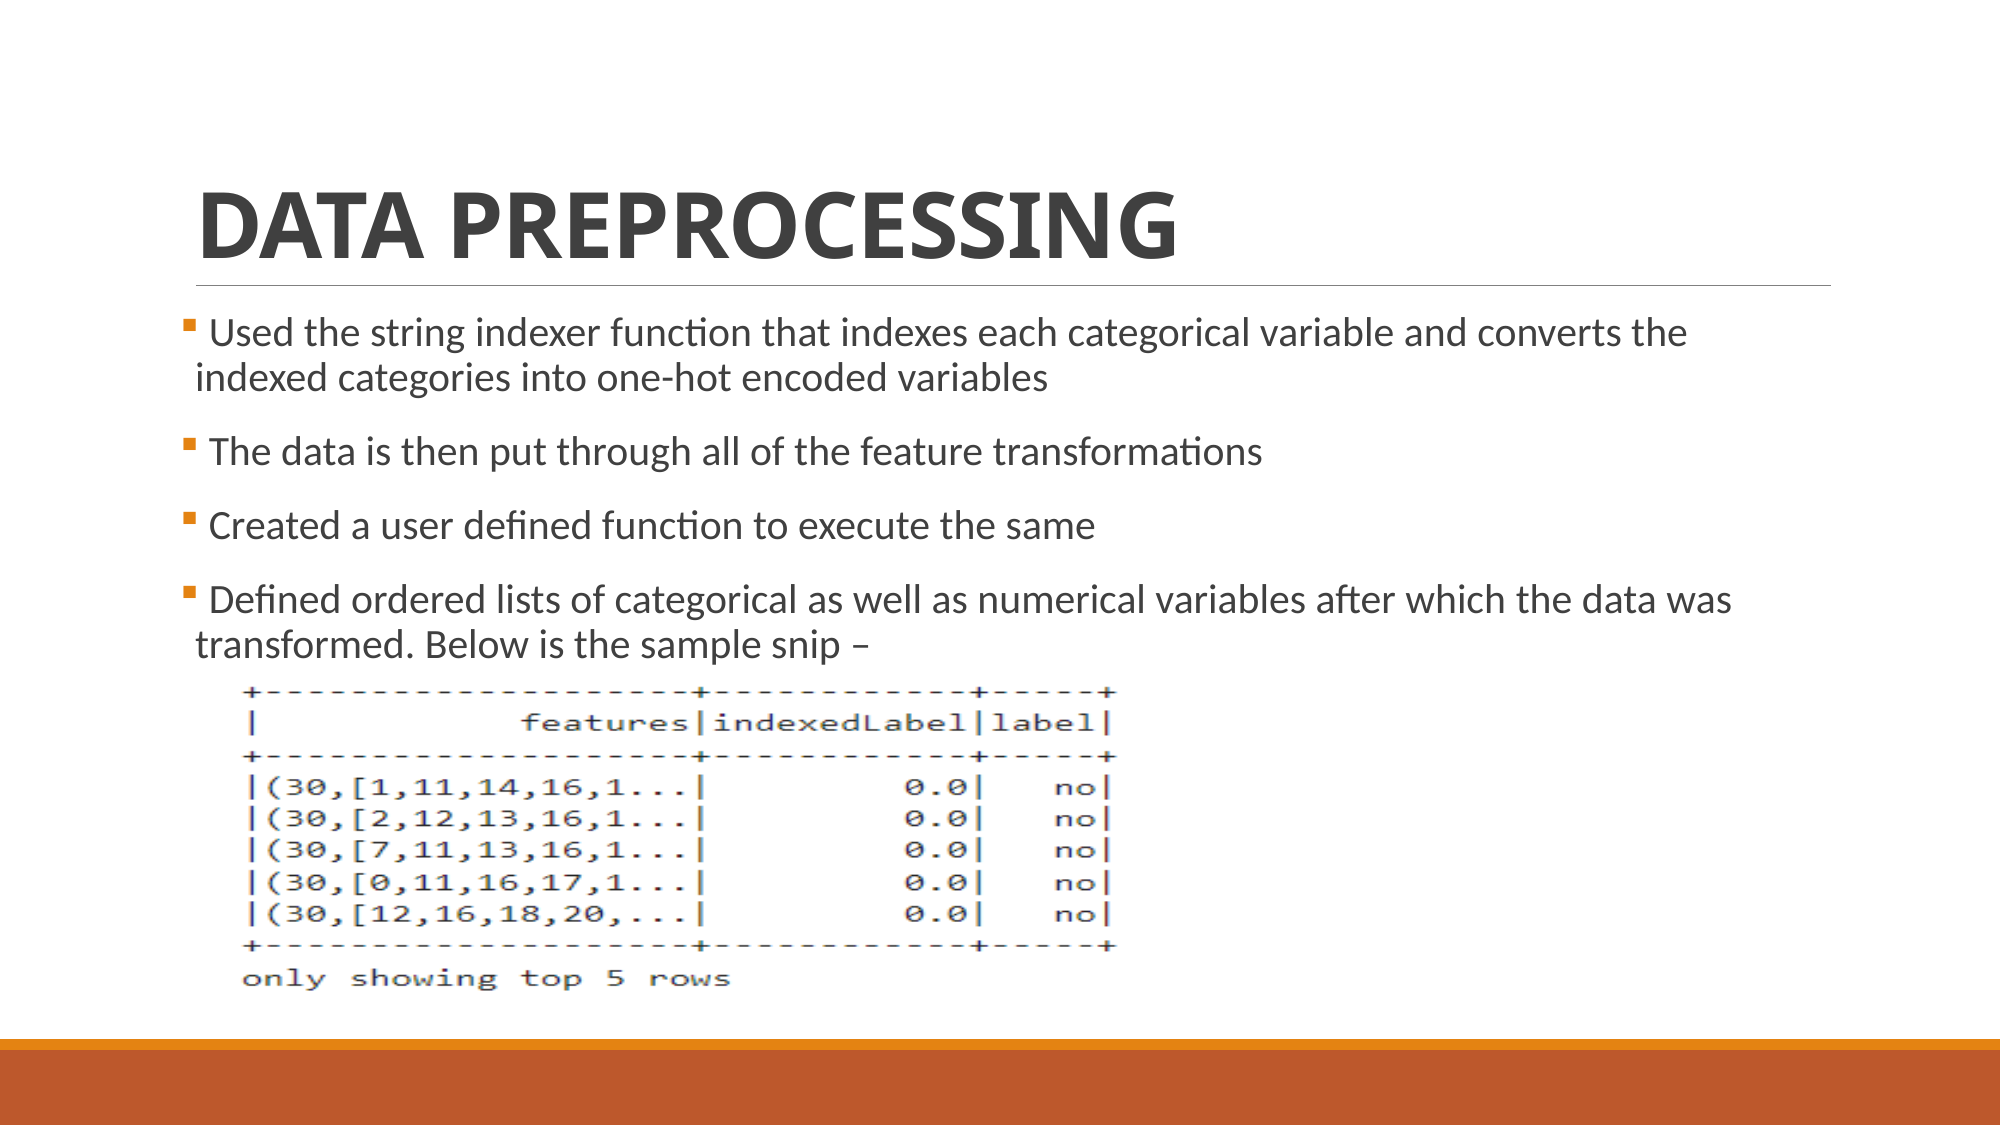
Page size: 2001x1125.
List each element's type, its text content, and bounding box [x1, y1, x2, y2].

title DATA PREPROCESSING [180, 47, 1830, 285]
list Used the string indexer function that indexes each categorical variable and converts the indexed categories into one-hot encoded variables The data is then put through all of the feature transformations Created a user defined function to execute the same Defined ordered lists of categorical as well as numerical variables after which the data was transformed. Below is the sample snip – [180, 302, 1830, 963]
picture [234, 669, 1188, 1009]
